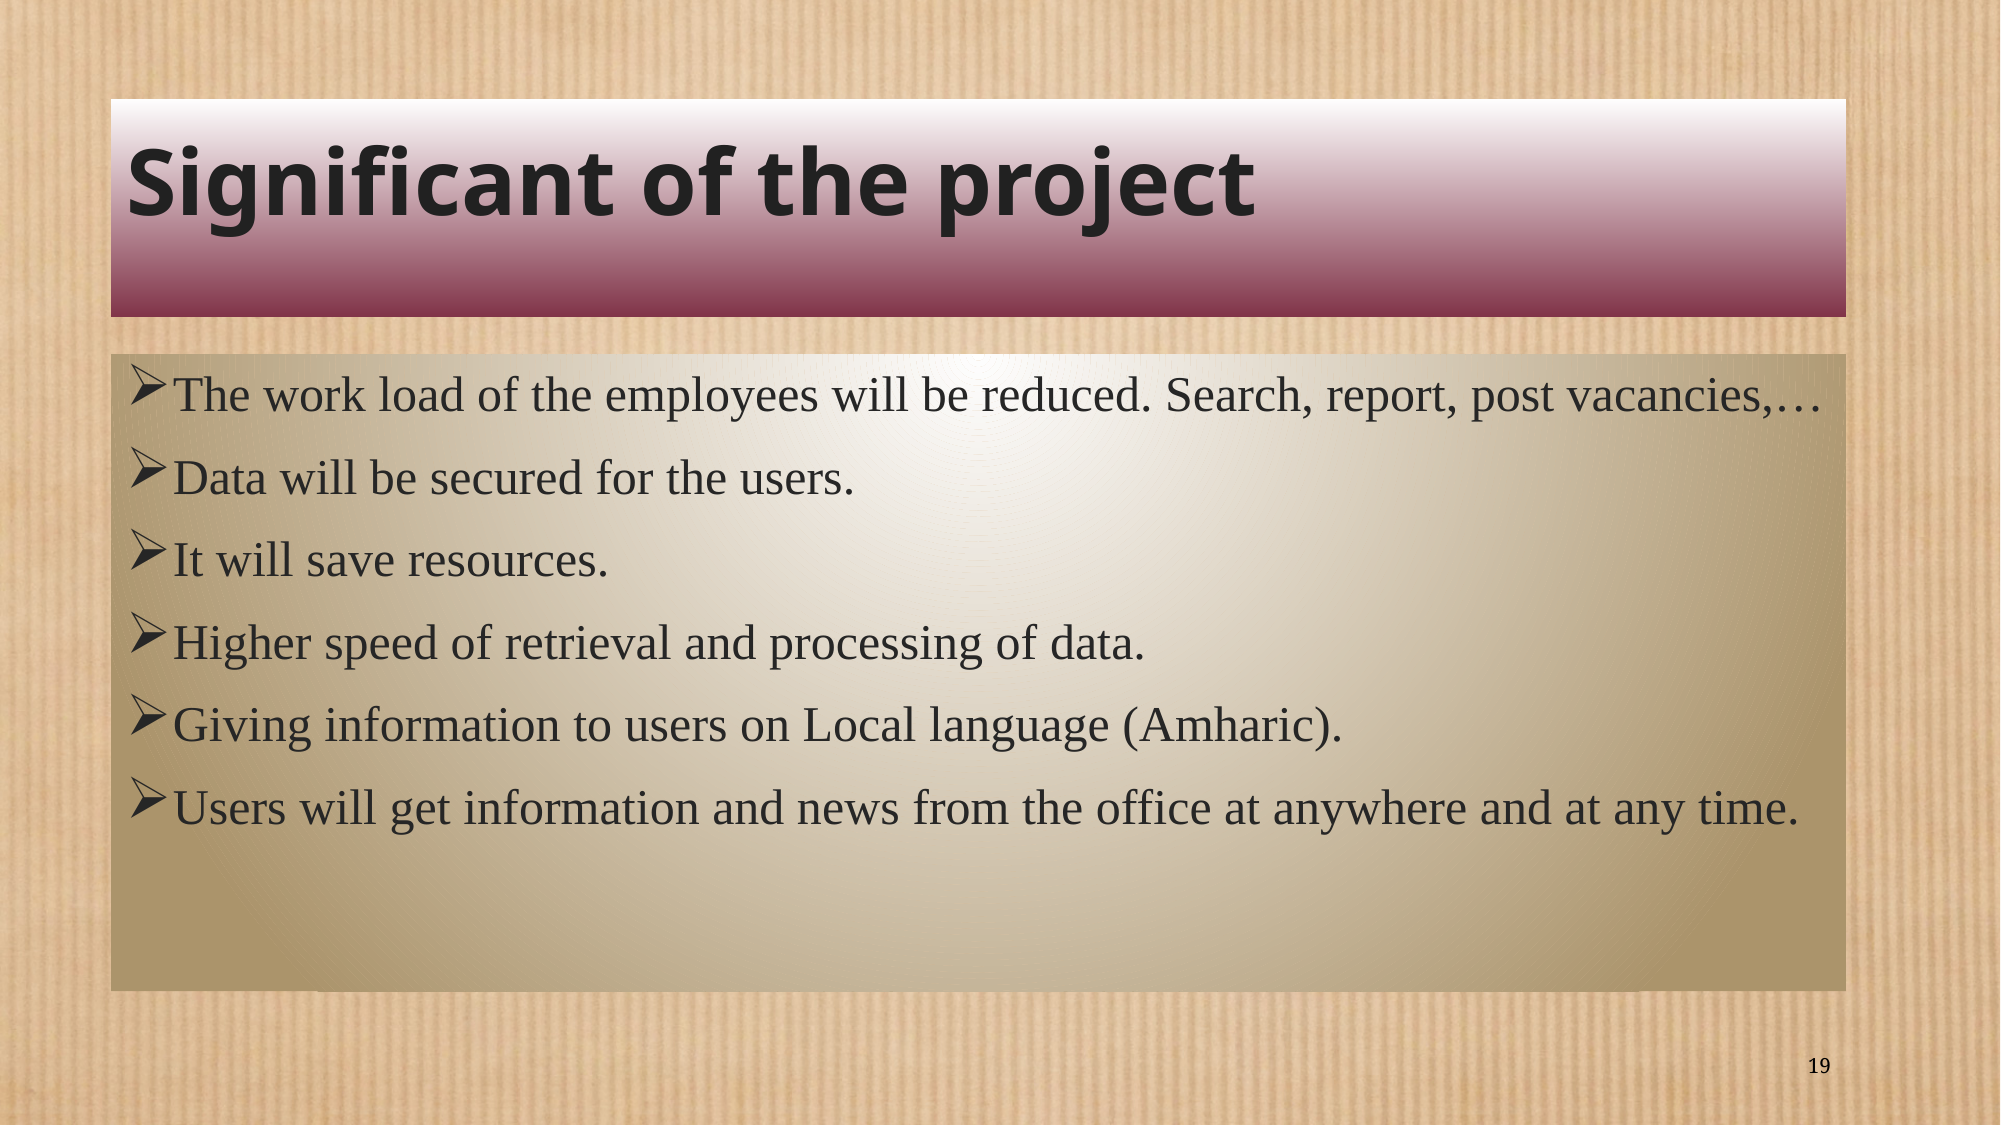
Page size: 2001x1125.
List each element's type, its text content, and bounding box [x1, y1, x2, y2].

list The work load of the employees will be reduced. Search, report, post vacancies,… Data will be secured for the users. It will save resources. Higher speed of retrieval and processing of data. Giving information to users on Local language (Amharic). Users will get information and news from the office at anywhere and at any time. [111, 354, 1846, 992]
slide_number 19 [1756, 1043, 1846, 1090]
title Significant of the project [111, 99, 1846, 317]
picture [0, 0, 2001, 1125]
